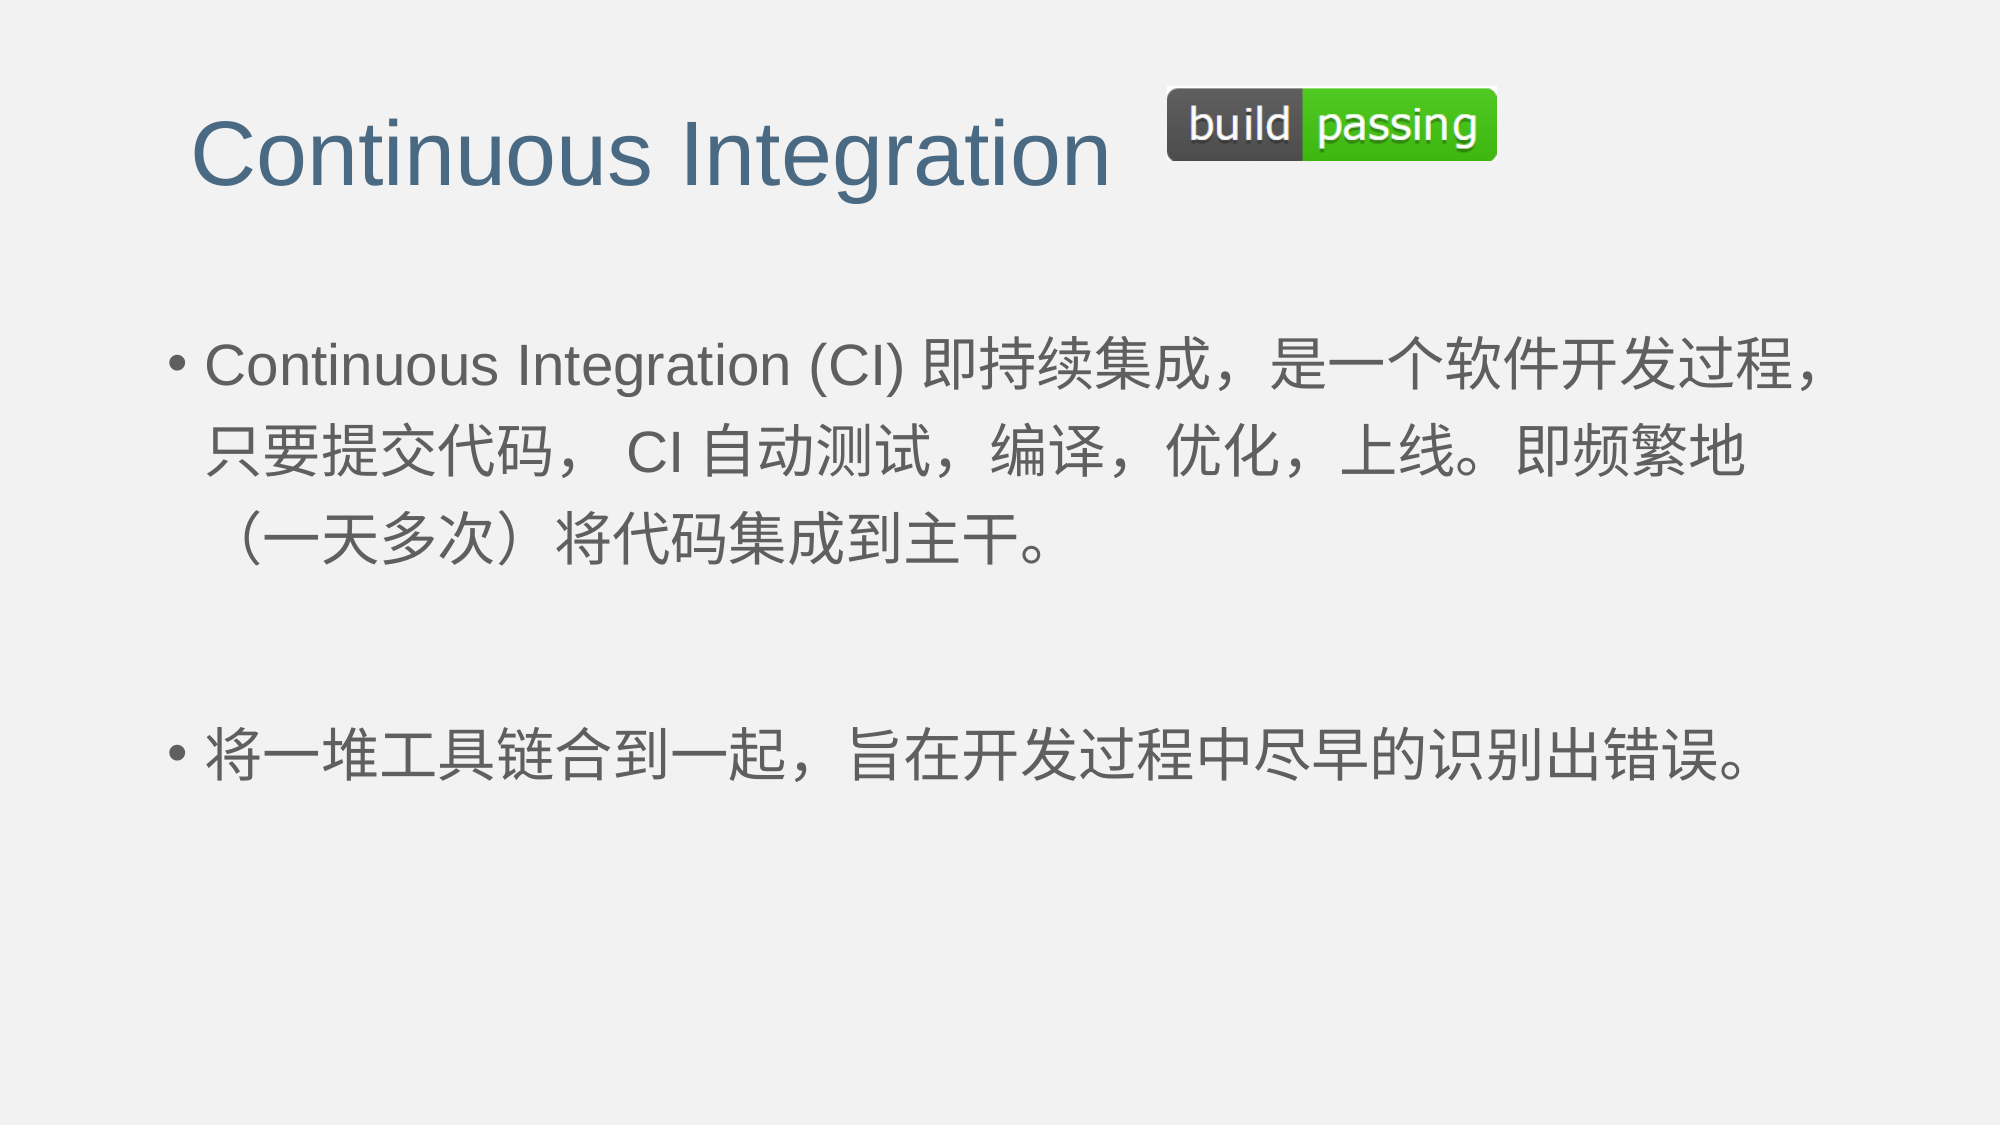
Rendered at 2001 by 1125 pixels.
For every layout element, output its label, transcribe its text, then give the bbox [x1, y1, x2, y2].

text_box Continuous Integration (CI)即持续集成，是一个软件开发过程，只要提交代码，CI自动测试，编译，优化，上线。即频繁地（一天多次）将代码集成到主干。 将一堆工具链合到一起，旨在开发过程中尽早的识别出错误。 [152, 211, 1878, 1028]
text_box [175, 86, 1497, 212]
